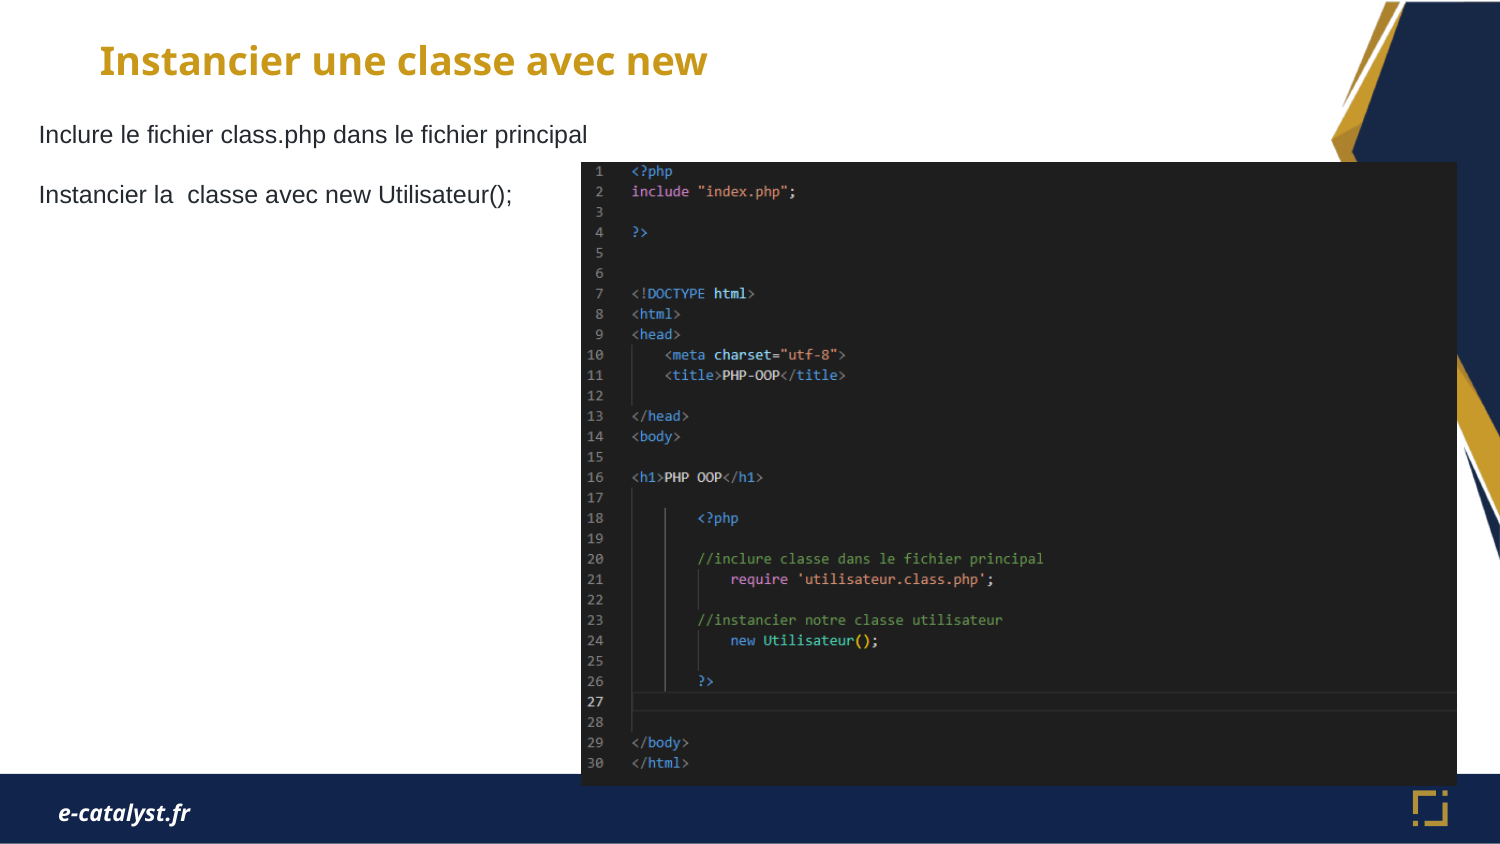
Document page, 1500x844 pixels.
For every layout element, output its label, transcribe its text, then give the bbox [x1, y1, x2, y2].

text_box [0, 773, 1500, 844]
text_box Instancier une classe avec new [85, 19, 1134, 99]
text_box Inclure le fichier class.php dans le fichier principal Instancier la classe avec new Utilisateur(); [23, 99, 1250, 278]
picture [581, 0, 1500, 786]
